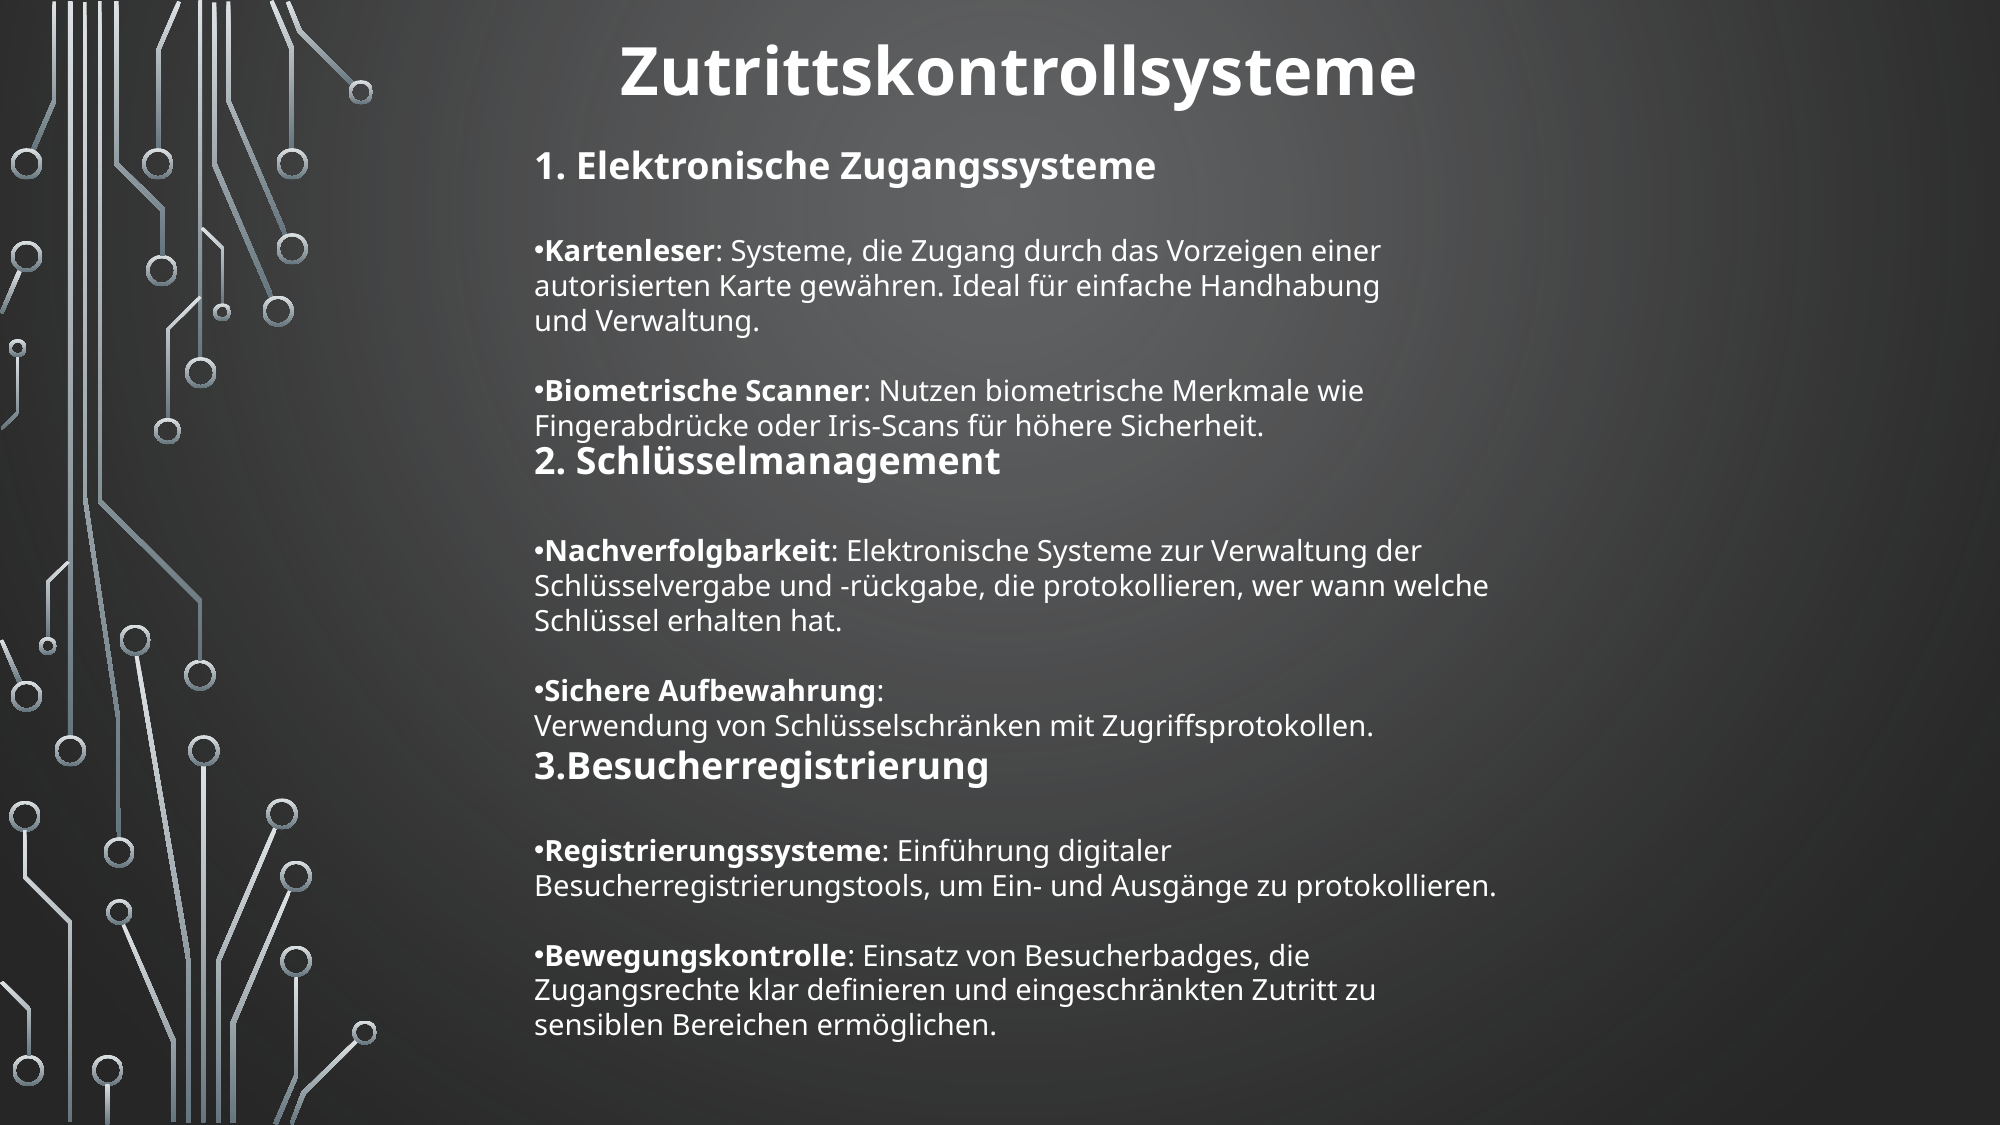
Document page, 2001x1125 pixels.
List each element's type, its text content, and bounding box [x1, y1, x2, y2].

text_box 2. Schlüsselmanagement Nachverfolgbarkeit: Elektronische Systeme zur Verwaltung der Schlüsselvergabe und -rückgabe, die protokollieren, wer wann welche Schlüssel erhalten hat. Sichere Aufbewahrung: Verwendung von Schlüsselschränken mit Zugriffsprotokollen. [519, 430, 1520, 734]
text_box 1. Elektronische Zugangssysteme Kartenleser: Systeme, die Zugang durch das Vorzeigen einer autorisierten Karte gewähren. Ideal für einfache Handhabung und Verwaltung. Biometrische Scanner: Nutzen biometrische Merkmale wie Fingerabdrücke oder Iris-Scans für höhere Sicherheit. [519, 134, 1435, 430]
text_box 3.Besucherregistrierung Registrierungssysteme: Einführung digitaler Besucherregistrierungstools, um Ein- und Ausgänge zu protokollieren. Bewegungskontrolle: Einsatz von Besucherbadges, die Zugangsrechte klar definieren und eingeschränkten Zutritt zu sensiblen Bereichen ermöglichen. [519, 734, 1520, 1049]
text_box Zutrittskontrollsysteme [462, 21, 1576, 117]
